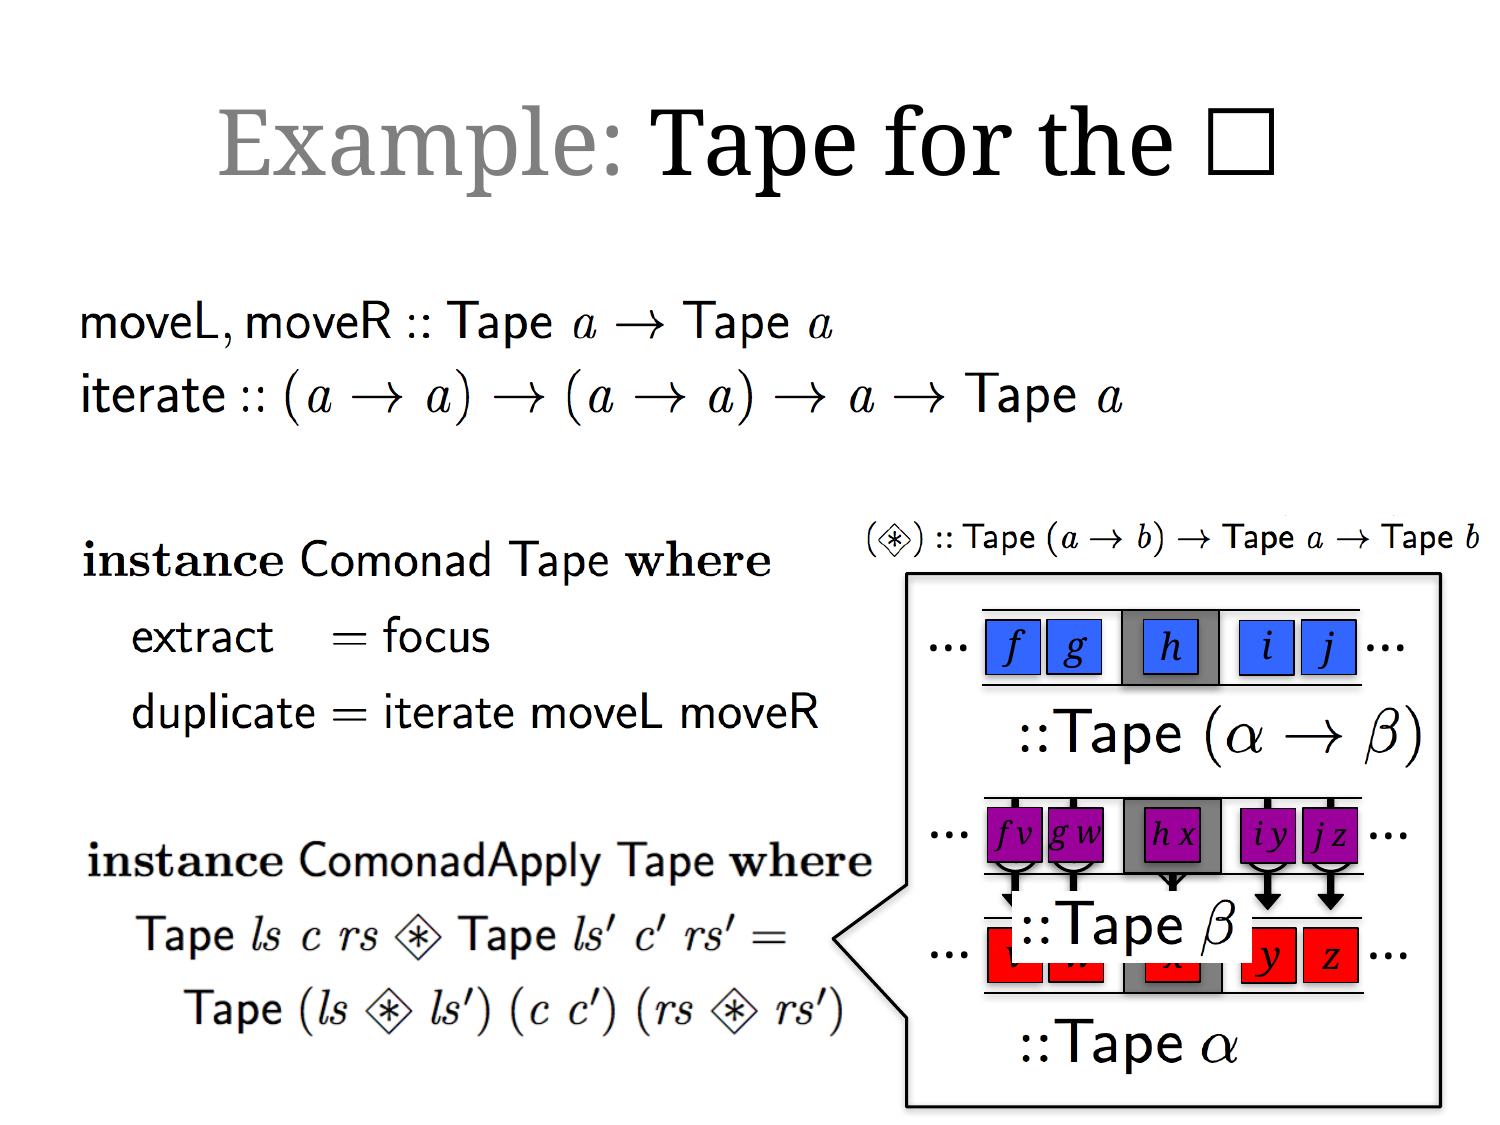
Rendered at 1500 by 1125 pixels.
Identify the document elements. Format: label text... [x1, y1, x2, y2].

picture [59, 282, 1147, 439]
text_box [912, 992, 1419, 1105]
picture [857, 515, 1487, 559]
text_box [911, 591, 1416, 778]
picture [1012, 891, 1252, 963]
picture [59, 509, 851, 749]
text_box [905, 572, 1442, 1108]
picture [1416, 701, 1425, 772]
picture [62, 819, 904, 1064]
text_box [912, 778, 1419, 985]
title Example: Tape for the ☐ [75, 45, 1425, 233]
